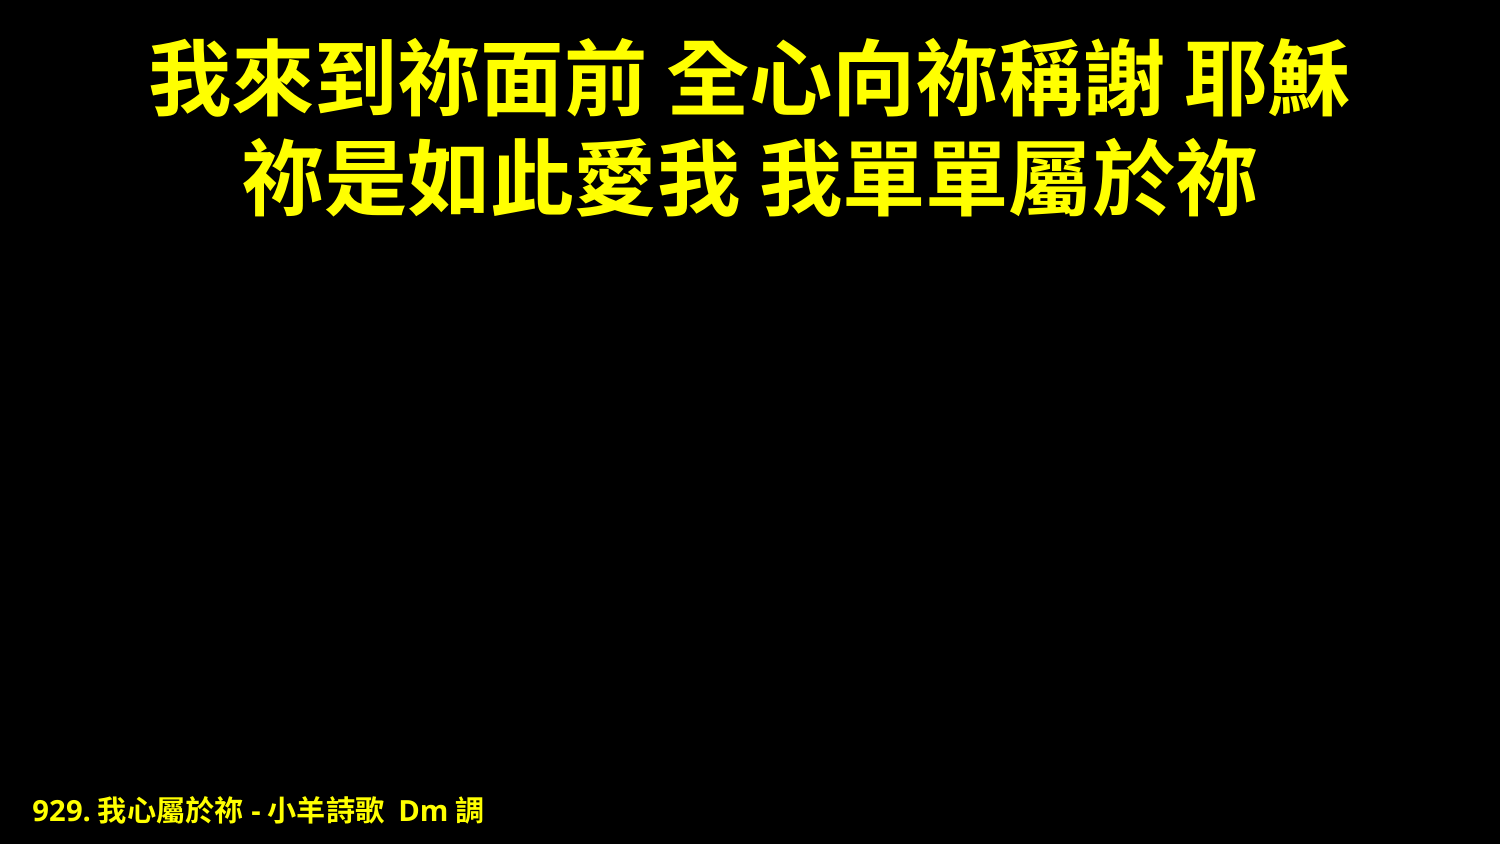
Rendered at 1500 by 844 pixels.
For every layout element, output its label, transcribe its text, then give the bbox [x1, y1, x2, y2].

text_box 929.我心屬於祢-小羊詩歌 Dm調 [17, 784, 774, 835]
title 我來到祢面前 全心向祢稱謝 耶穌 祢是如此愛我 我單單屬於祢 [0, 55, 1500, 197]
